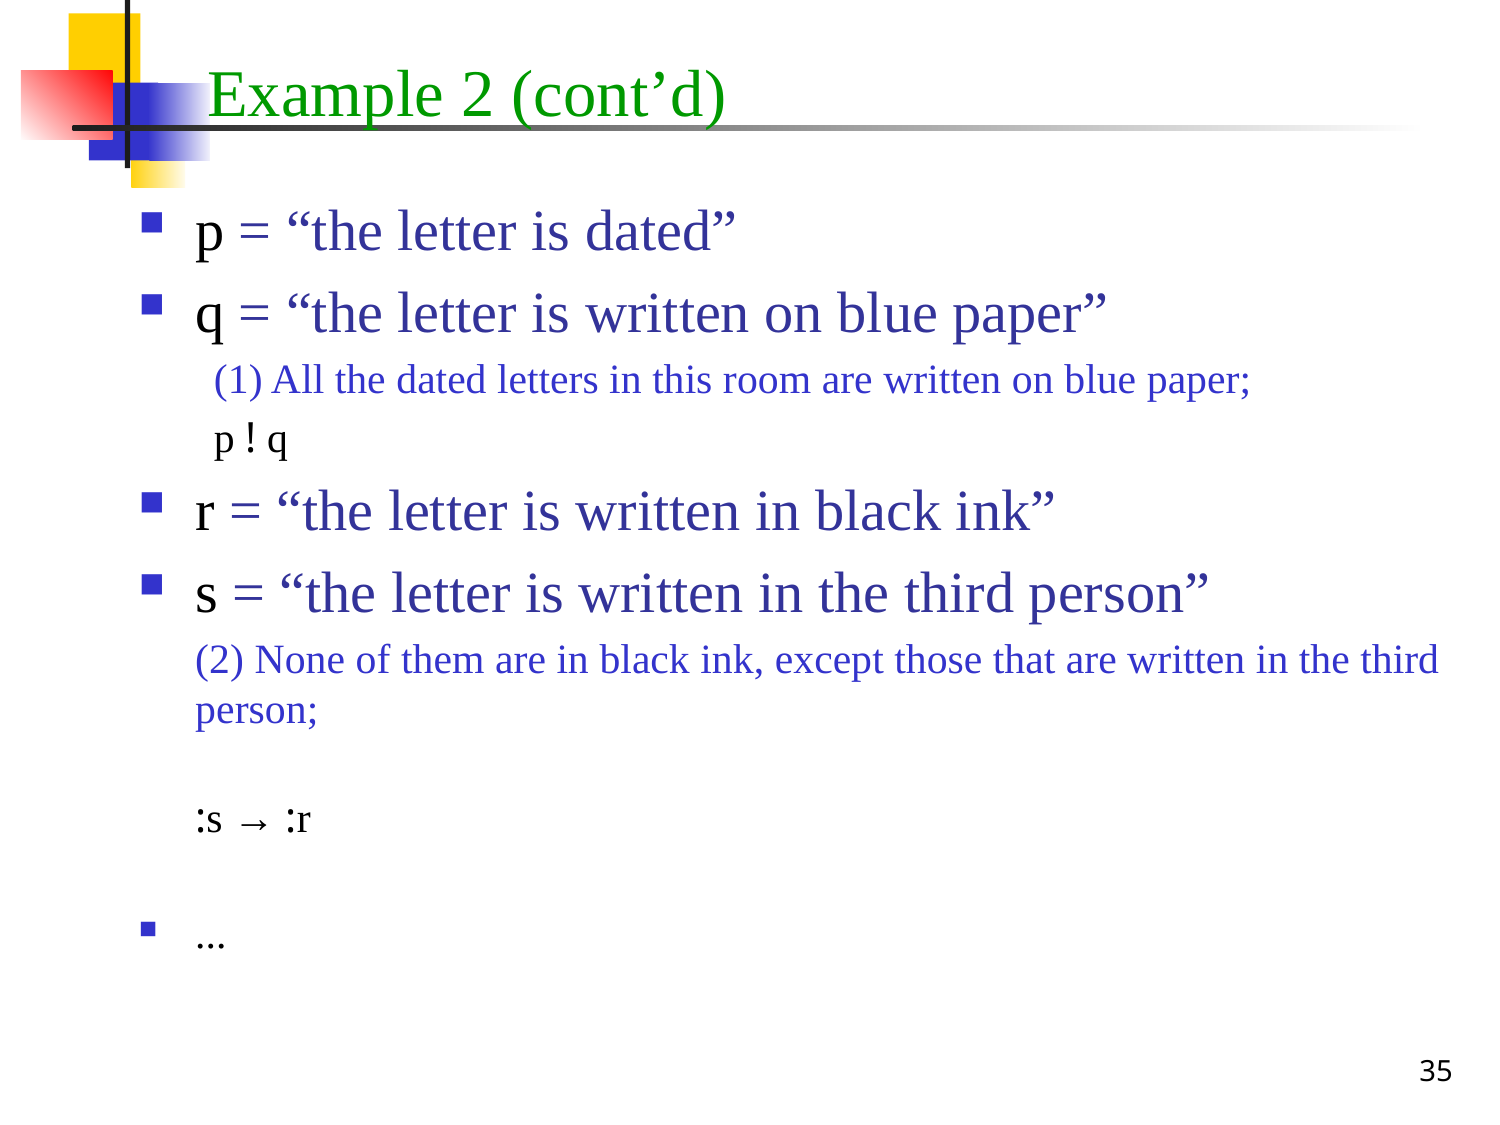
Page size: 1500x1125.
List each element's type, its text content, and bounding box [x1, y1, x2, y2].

list p = “the letter is dated” q = “the letter is written on blue paper” (1) All the dated letters in this room are written on blue paper; p ! q r = “the letter is written in black ink” s = “the letter is written in the third person” (2) None of them are in black ink, except those that are written in the third person; :s → :r ... [123, 184, 1469, 1000]
title Example 2 (cont’d) [192, 0, 1471, 138]
slide_number 35 [1155, 1024, 1468, 1100]
